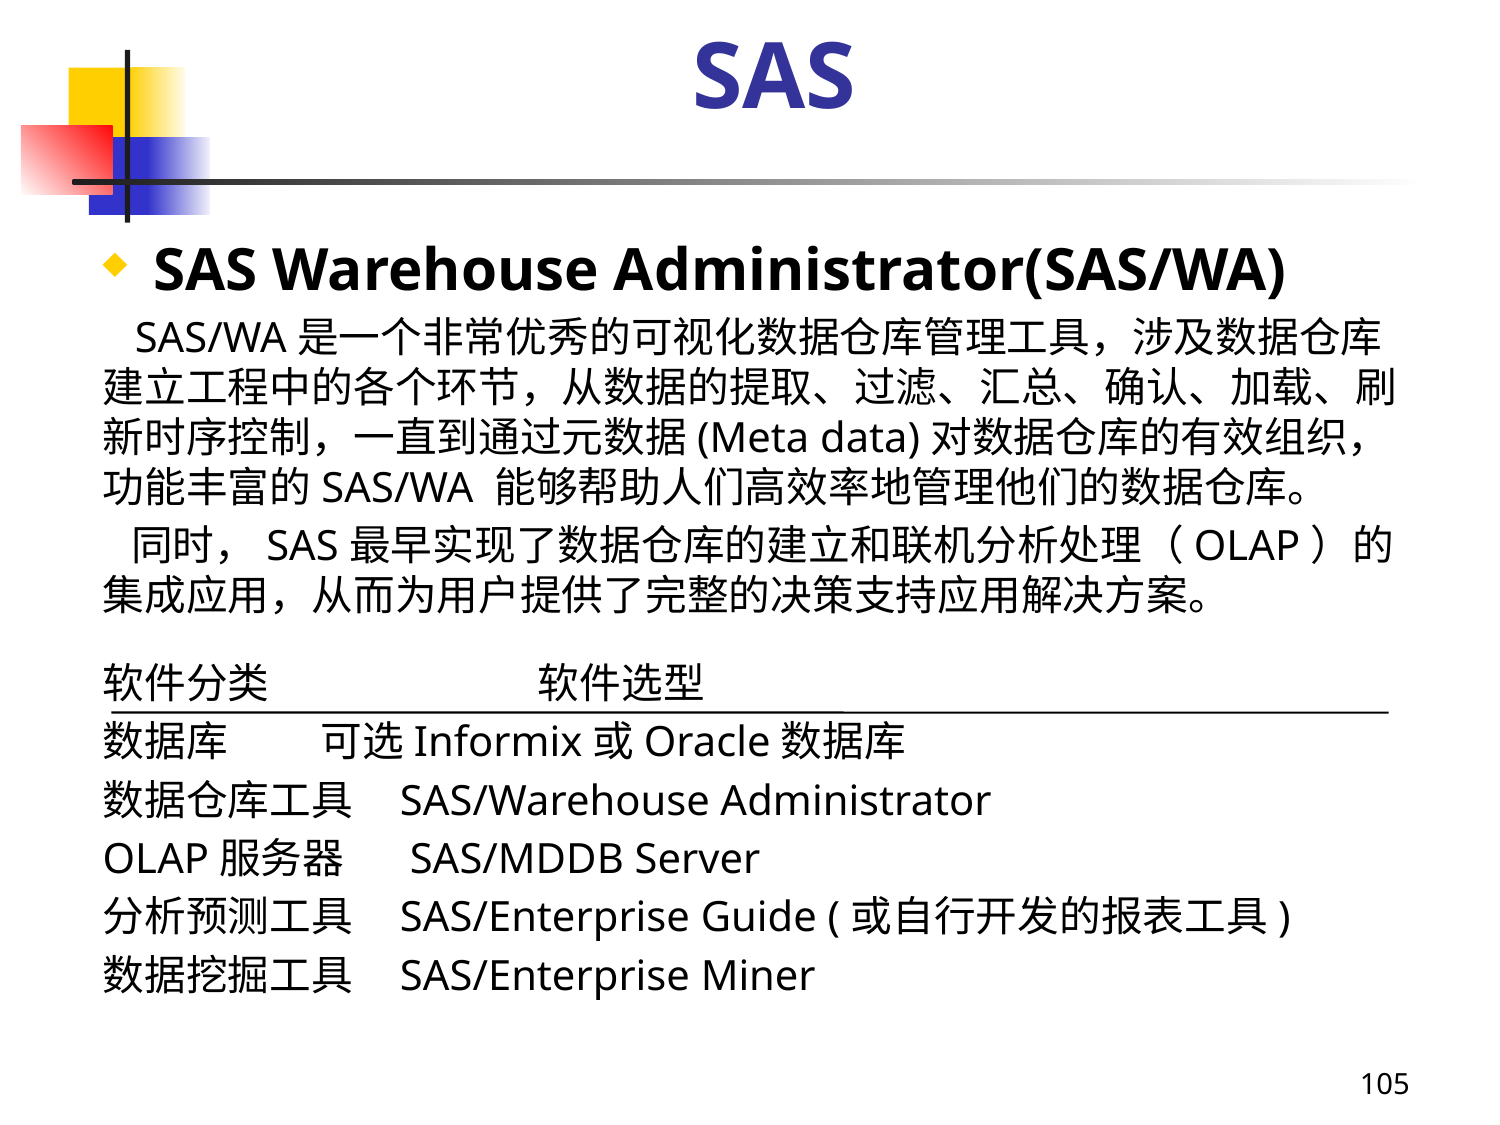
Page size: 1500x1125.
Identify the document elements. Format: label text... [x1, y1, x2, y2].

slide_number 105 [1112, 1037, 1426, 1113]
text_box SAS Warehouse Administrator(SAS/WA) SAS/WA是一个非常优秀的可视化数据仓库管理工具，涉及数据仓库建立工程中的各个环节，从数据的提取、过滤、汇总、确认、加载、刷新时序控制，一直到通过元数据(Meta data)对数据仓库的有效组织，功能丰富的SAS/WA 能够帮助人们高效率地管理他们的数据仓库。 同时，SAS最早实现了数据仓库的建立和联机分析处理（OLAP）的集成应用，从而为用户提供了完整的决策支持应用解决方案。 软件分类 软件选型 数据库 可选Informix或Oracle数据库 数据仓库工具 SAS/Warehouse Administrator OLAP服务器 SAS/MDDB Server 分析预测工具 SAS/Enterprise Guide (或自行开发的报表工具) 数据挖掘工具 SAS/Enterprise Miner [87, 224, 1413, 1038]
text_box SAS [136, 18, 1412, 125]
